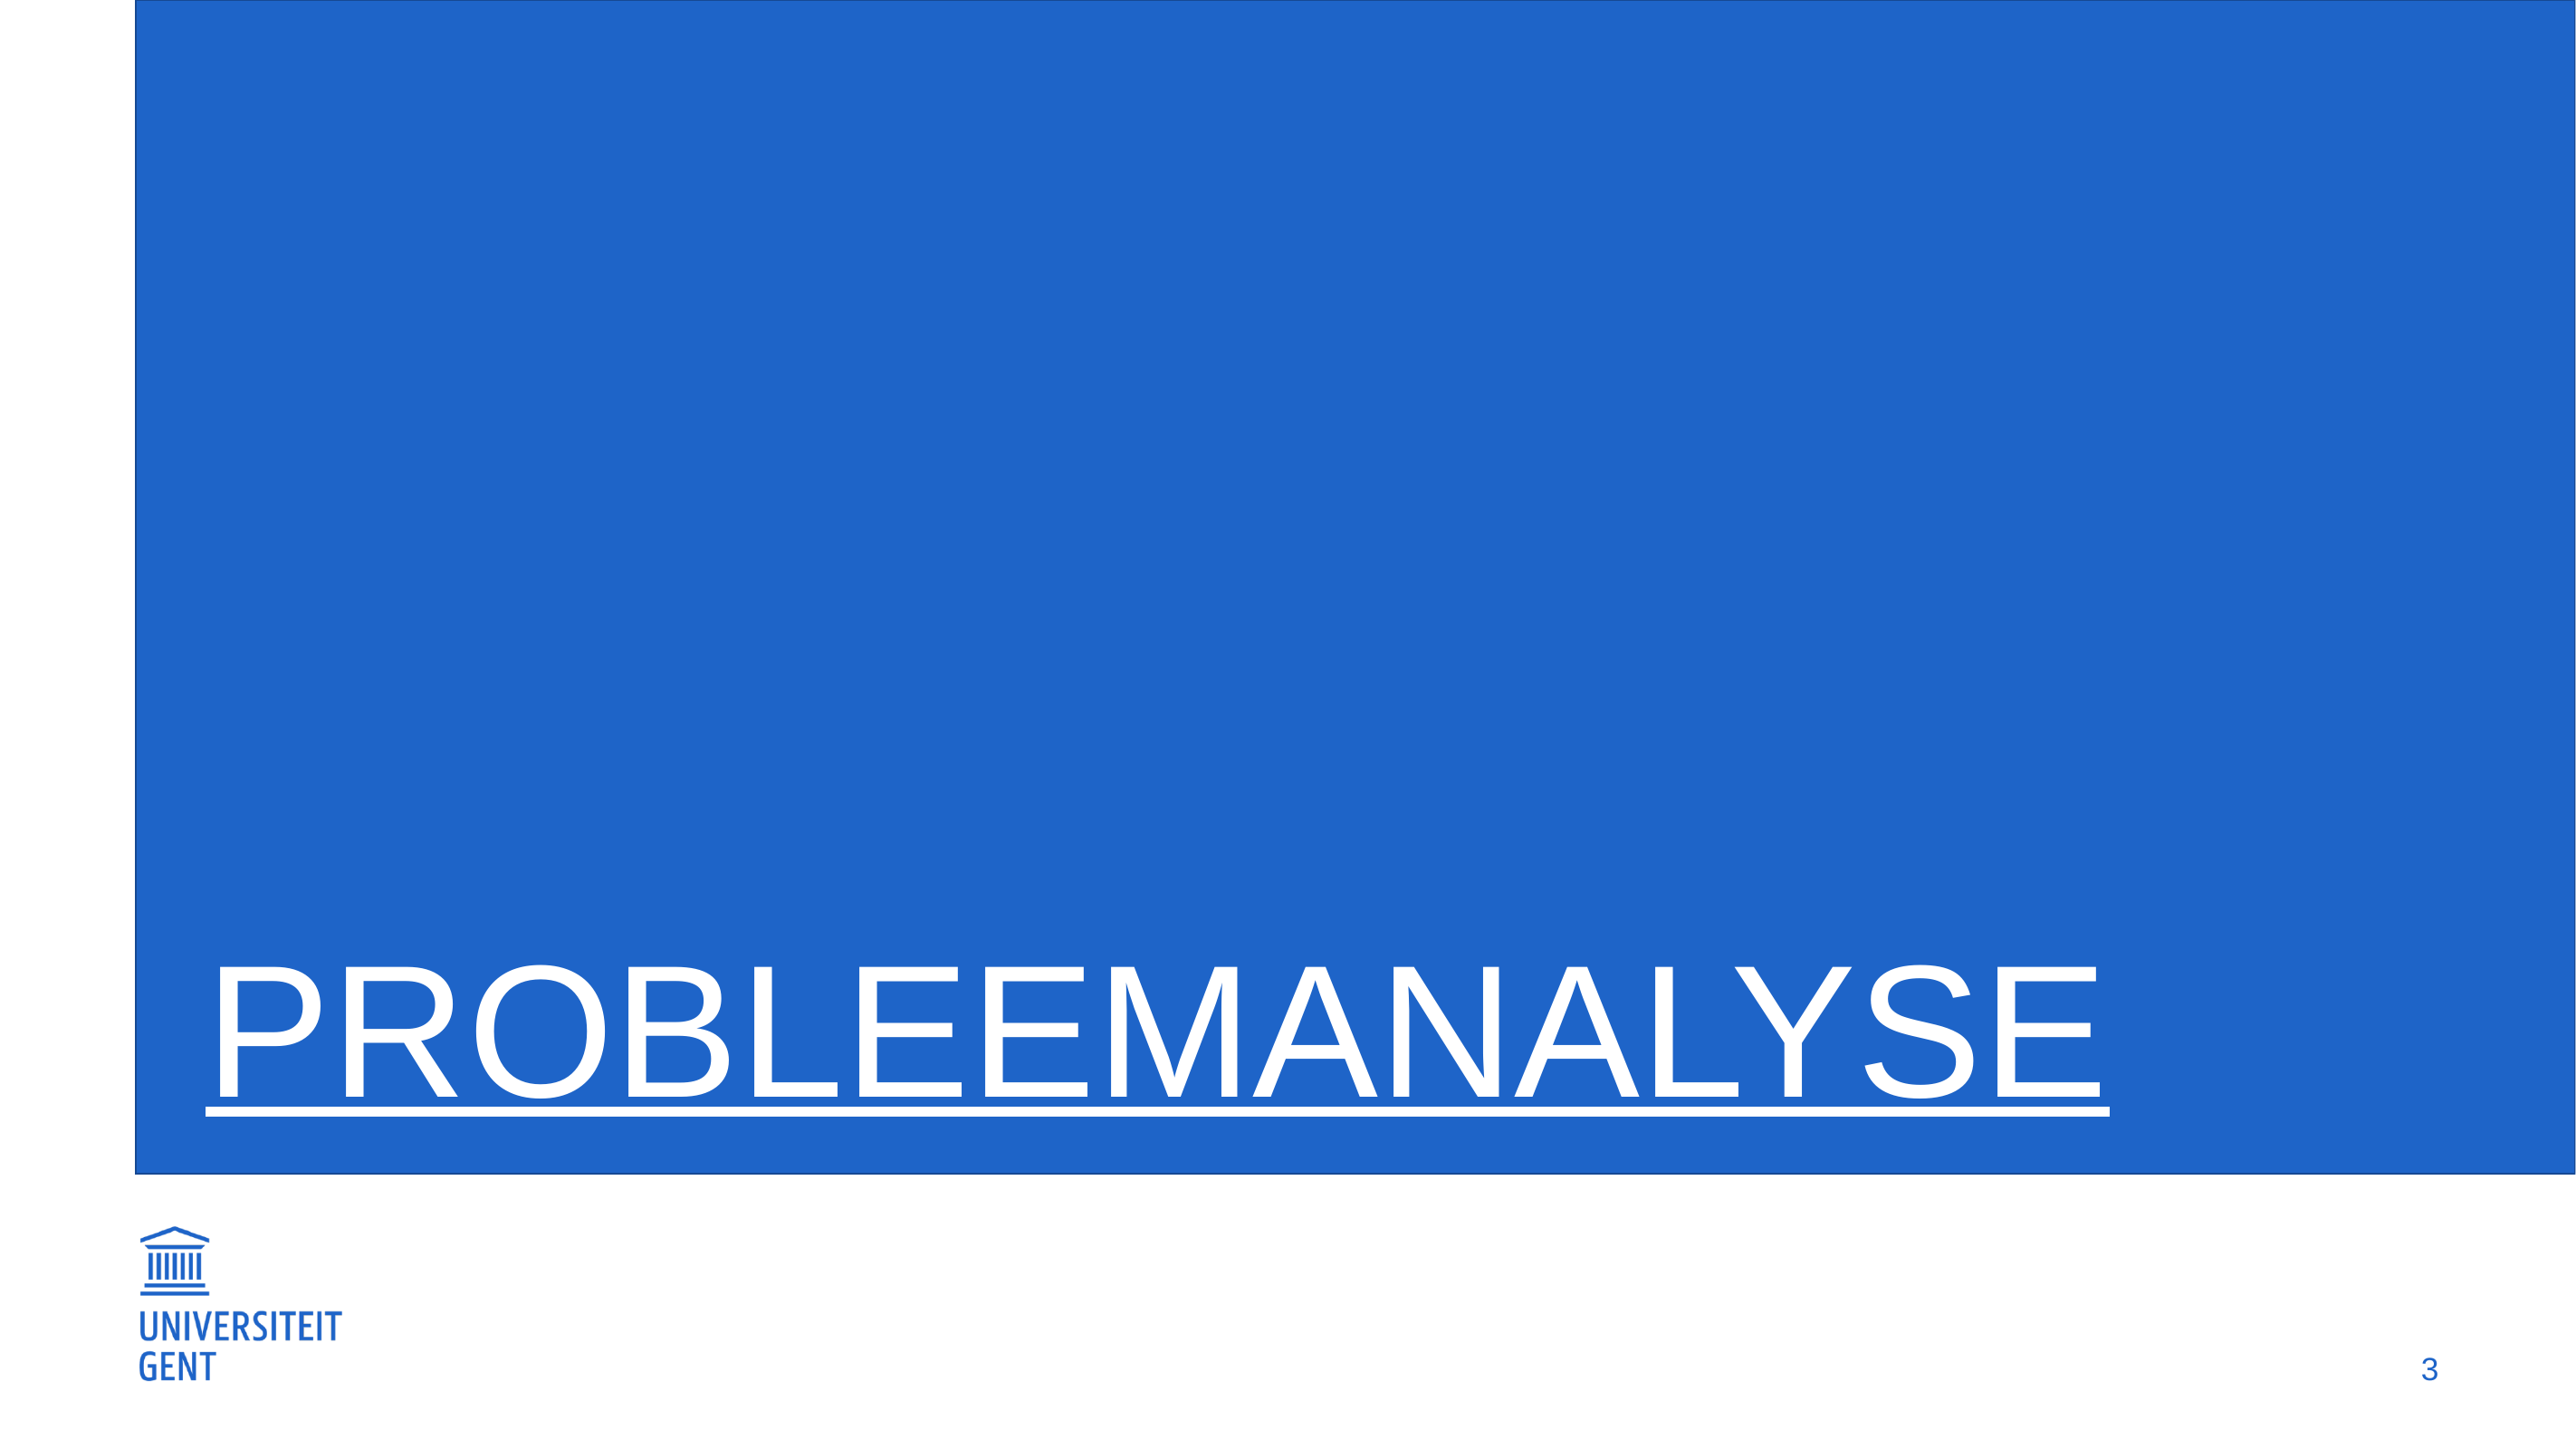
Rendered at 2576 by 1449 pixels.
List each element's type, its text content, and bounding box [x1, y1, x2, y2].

slide_number 3 [2315, 1329, 2453, 1407]
title probleemanalyse [191, 482, 2447, 1142]
picture [72, 1174, 415, 1449]
